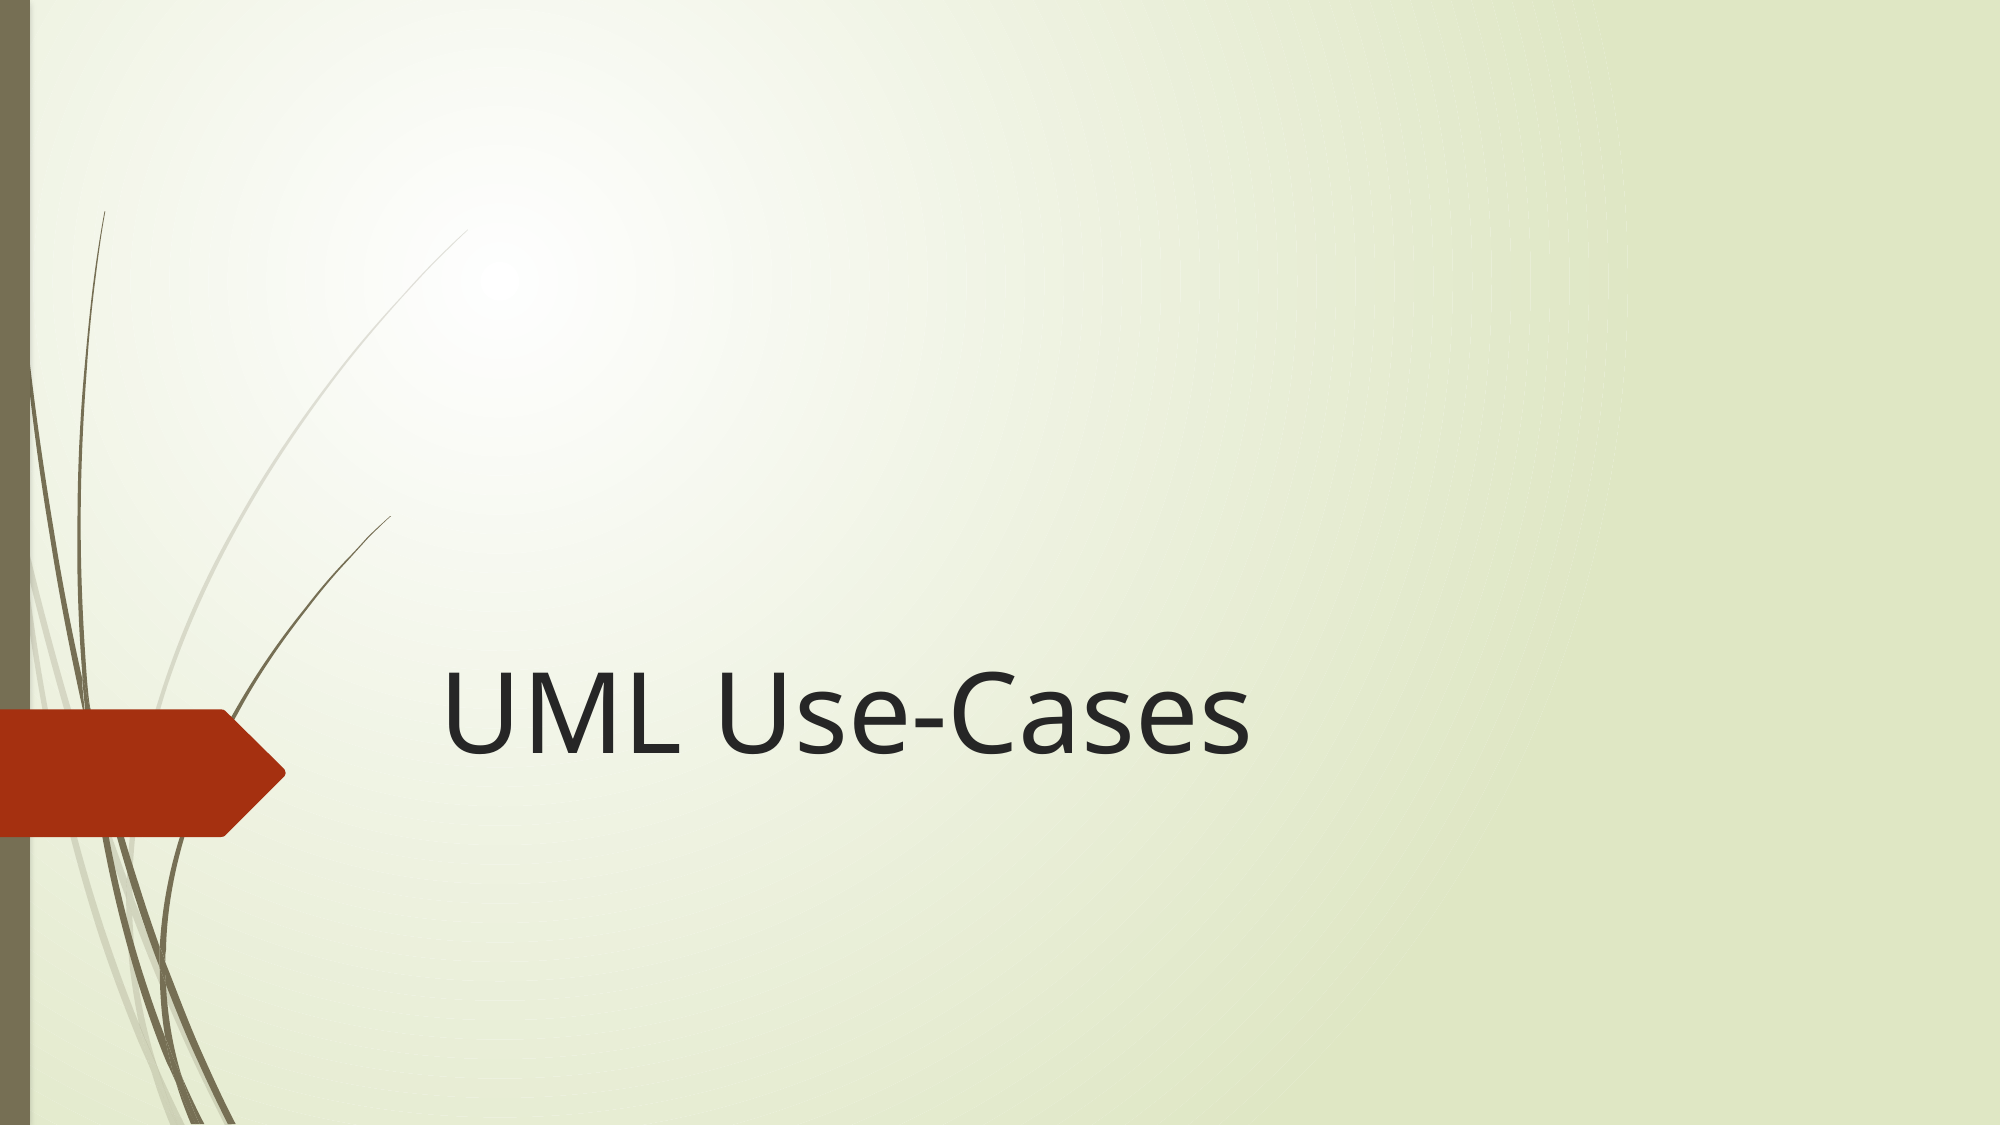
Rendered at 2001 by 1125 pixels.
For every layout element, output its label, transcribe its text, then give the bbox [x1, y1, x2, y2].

title UML Use-Cases [424, 412, 1888, 784]
